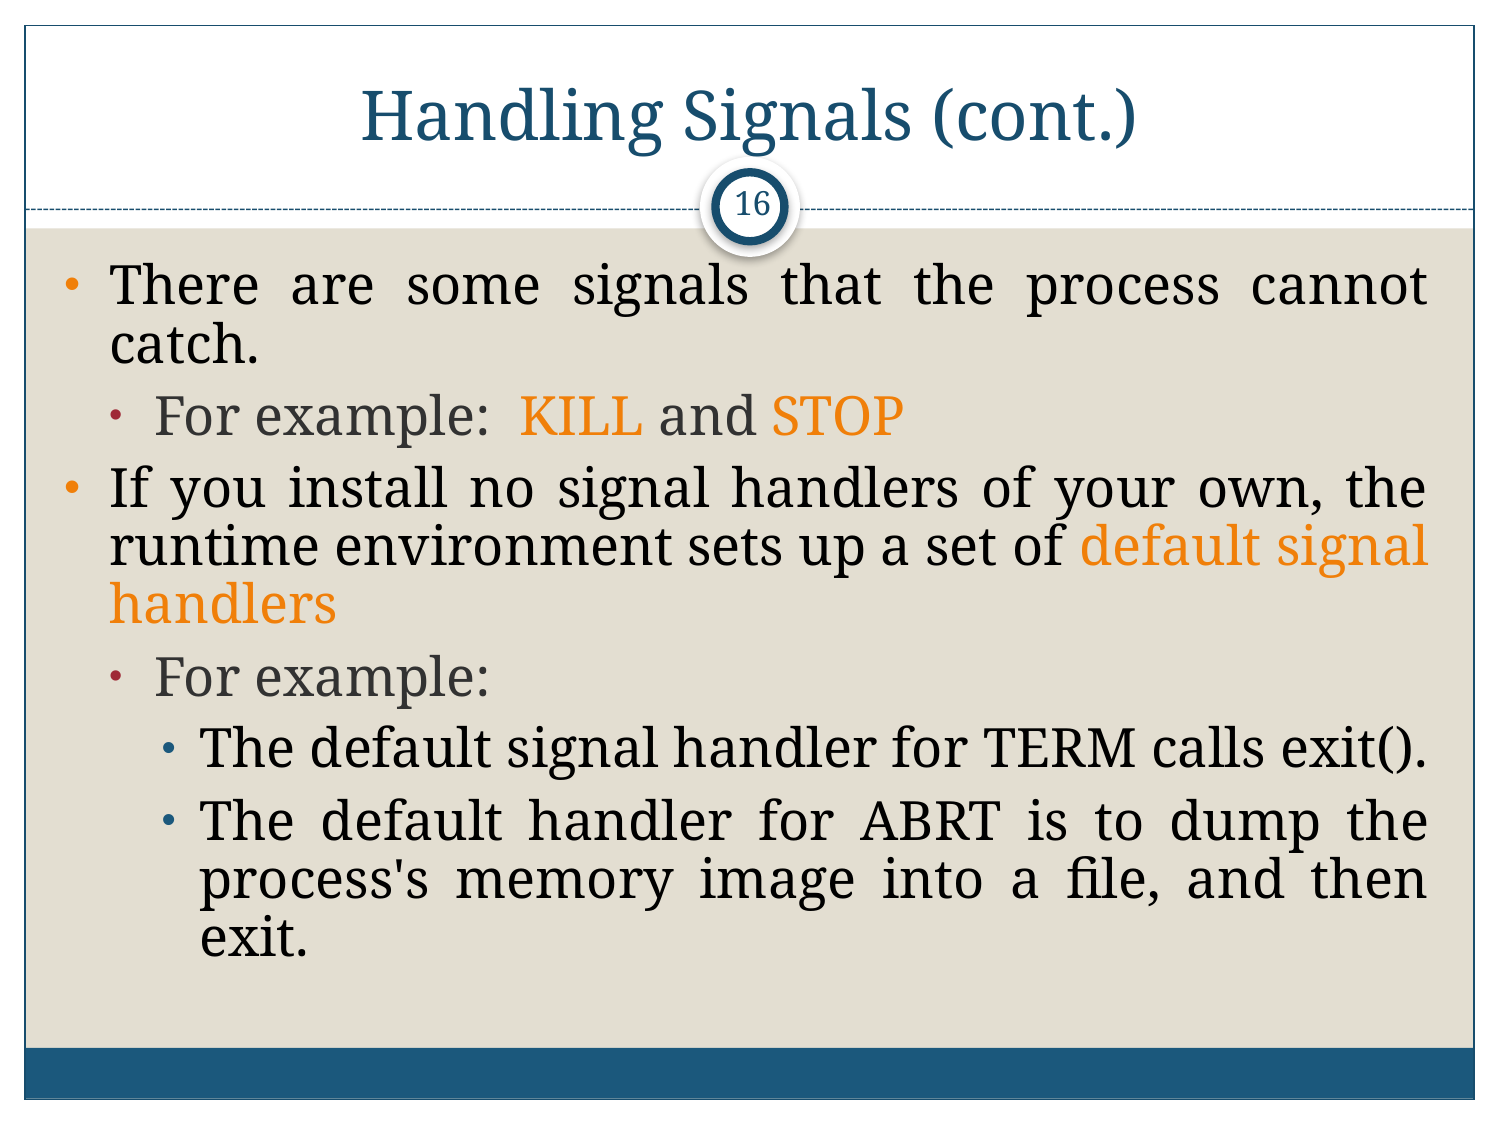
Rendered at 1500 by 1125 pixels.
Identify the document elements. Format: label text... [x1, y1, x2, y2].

slide_number 16 [715, 168, 791, 241]
list There are some signals that the process cannot catch. For example: KILL and STOP If you install no signal handlers of your own, the runtime environment sets up a set of default signal handlers For example: The default signal handler for TERM calls exit(). The default handler for ABRT is to dump the process's memory image into a file, and then exit. [49, 250, 1445, 1001]
title Handling Signals (cont.) [49, 37, 1450, 162]
